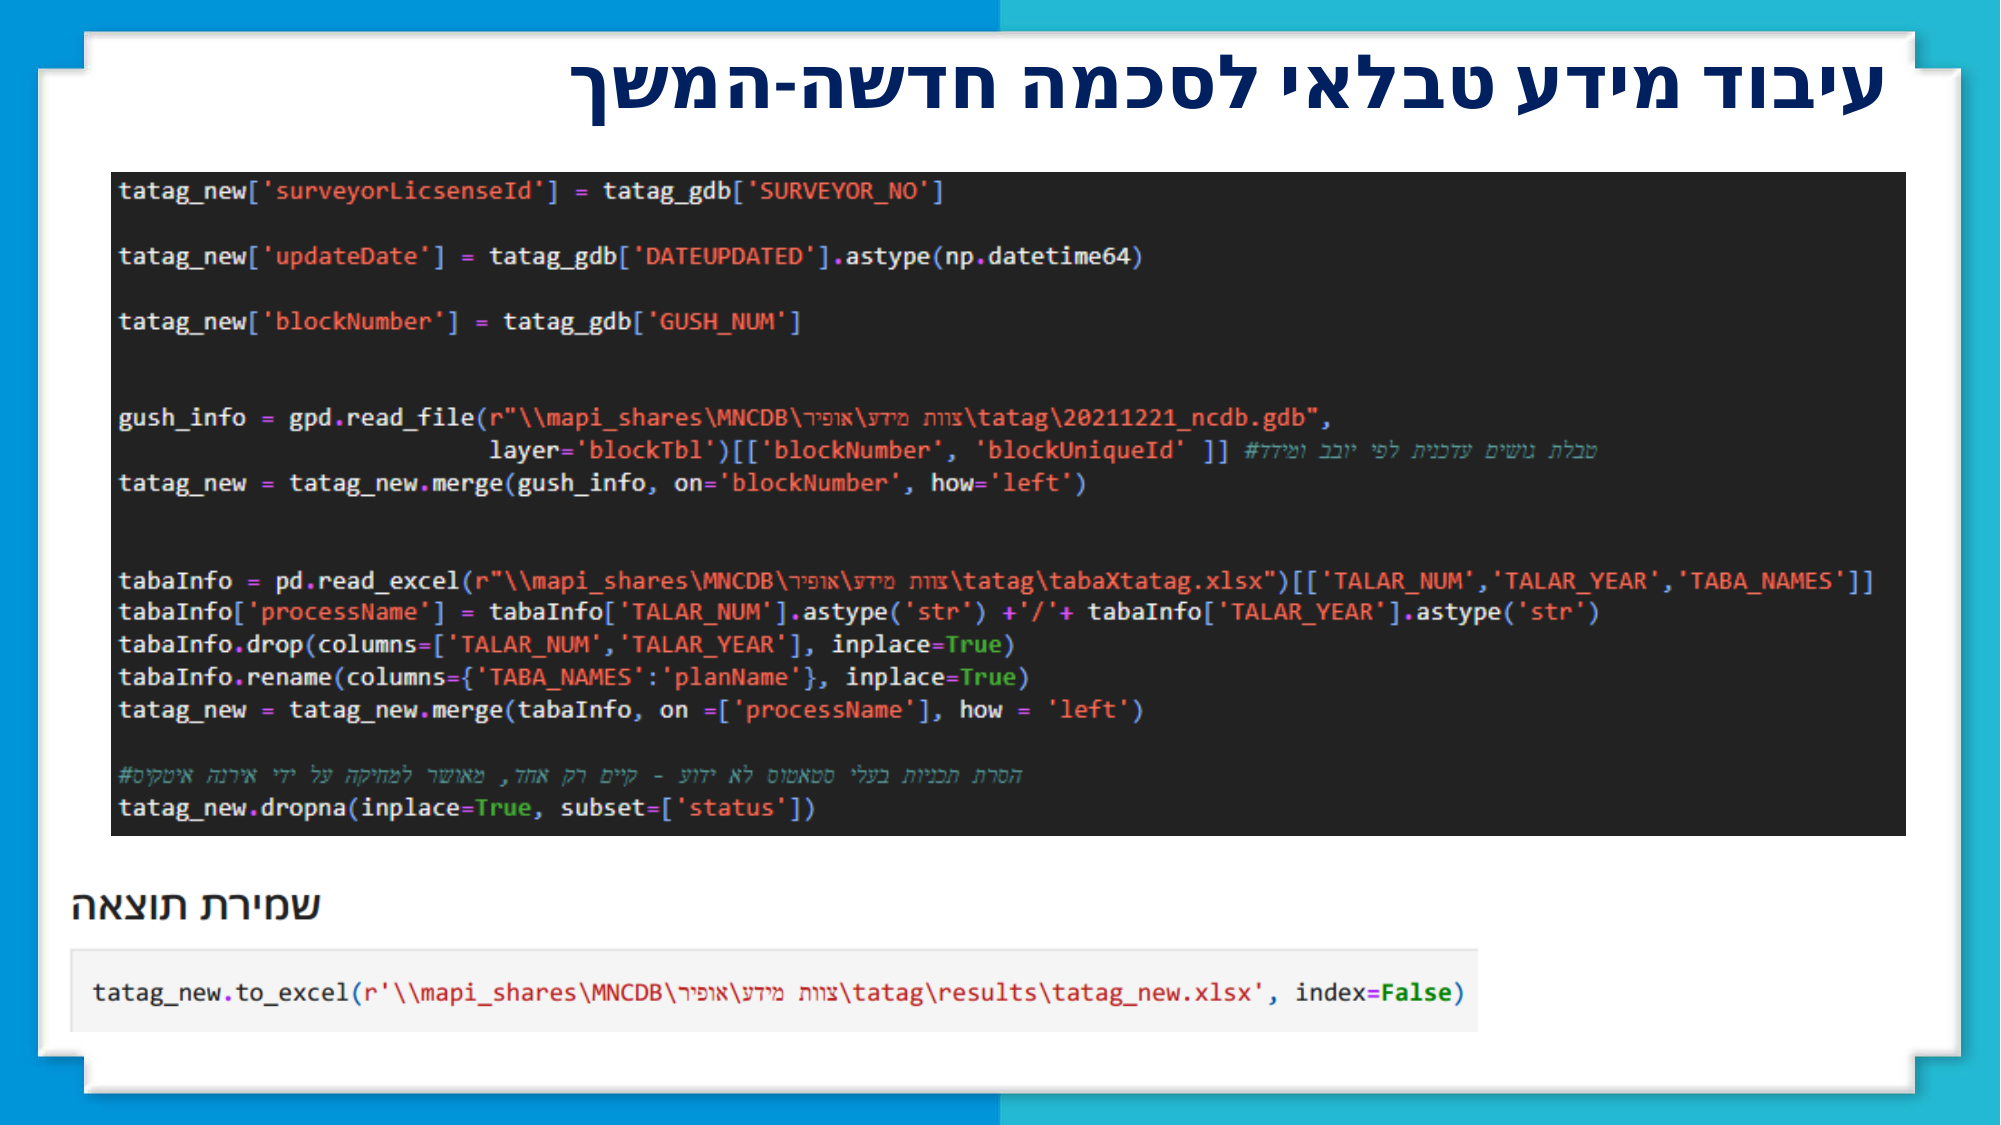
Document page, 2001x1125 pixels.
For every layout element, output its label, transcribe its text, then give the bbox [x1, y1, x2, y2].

picture [38, 0, 2000, 1125]
text_box עיבוד מידע טבלאי לסכמה חדשה-המשך [93, 33, 1906, 136]
